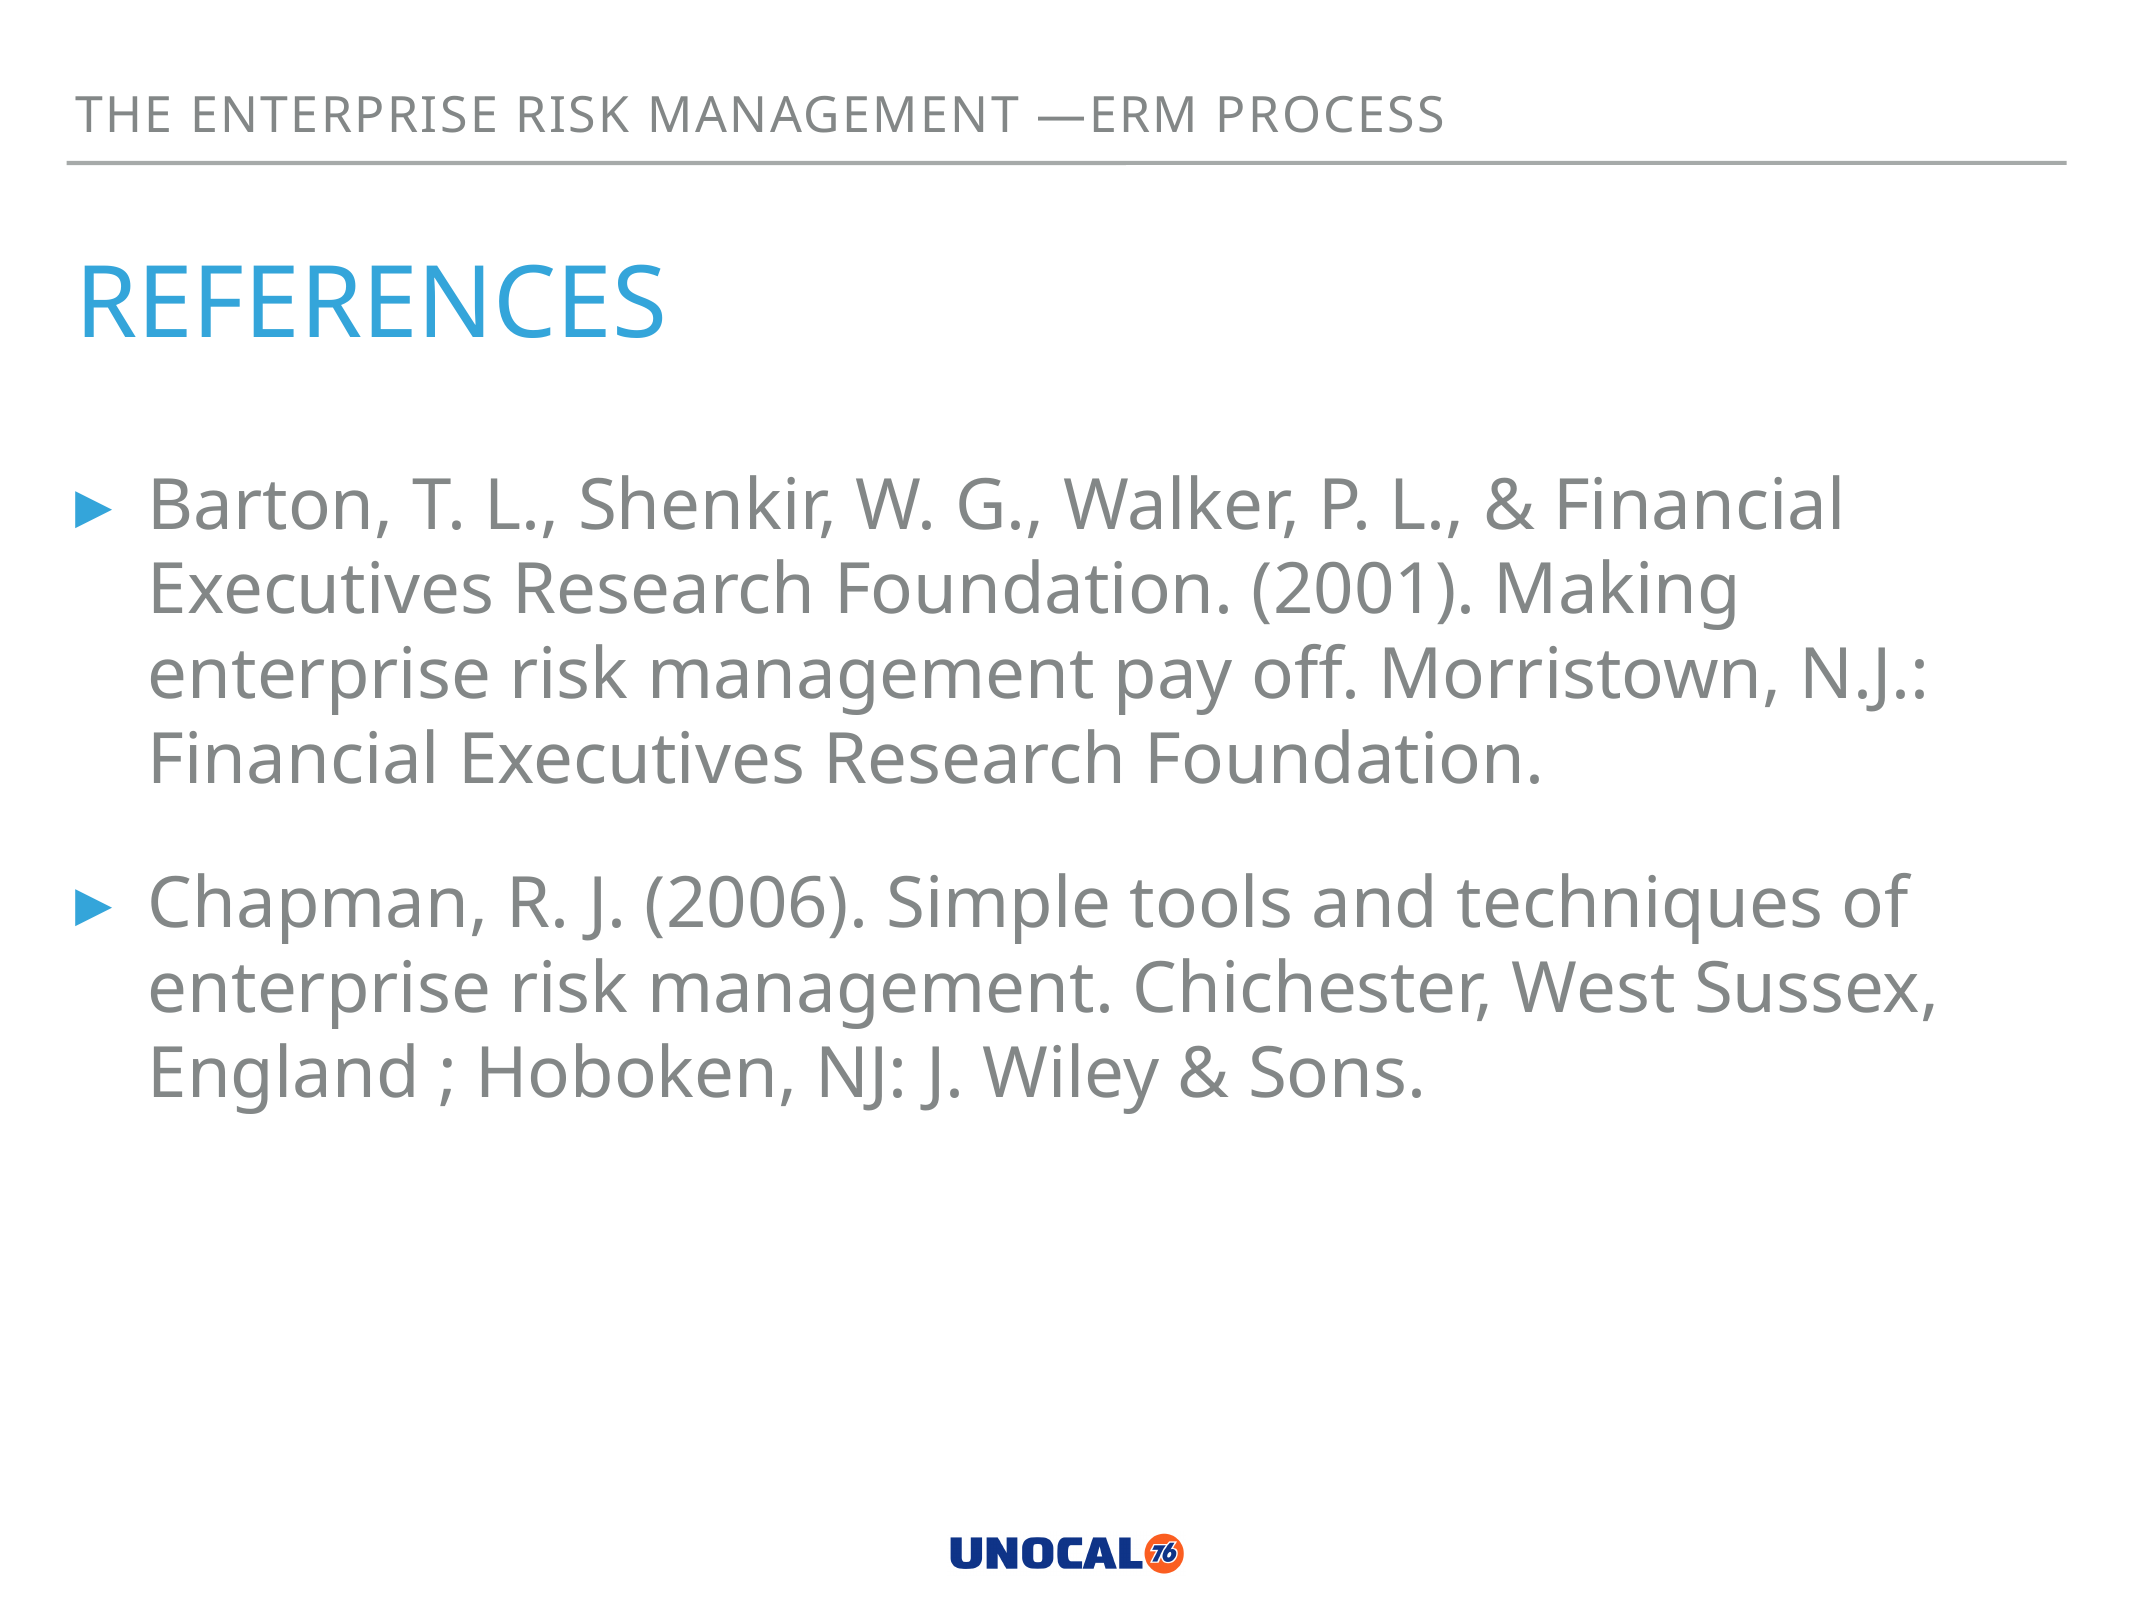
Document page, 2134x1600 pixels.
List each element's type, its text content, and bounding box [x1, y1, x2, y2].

list Barton, T. L., Shenkir, W. G., Walker, P. L., & Financial Executives Research Foundation. (2001). Making enterprise risk management pay off. Morristown, N.J.: Financial Executives Research Foundation. Chapman, R. J. (2006). Simple tools and techniques of enterprise risk management. Chichester, West Sussex, England ; Hoboken, NJ: J. Wiley & Sons. [66, 449, 2068, 1453]
list The Enterprise Risk Management —ERM Process [66, 74, 1901, 151]
title references [66, 251, 2068, 372]
picture [947, 1530, 1187, 1576]
